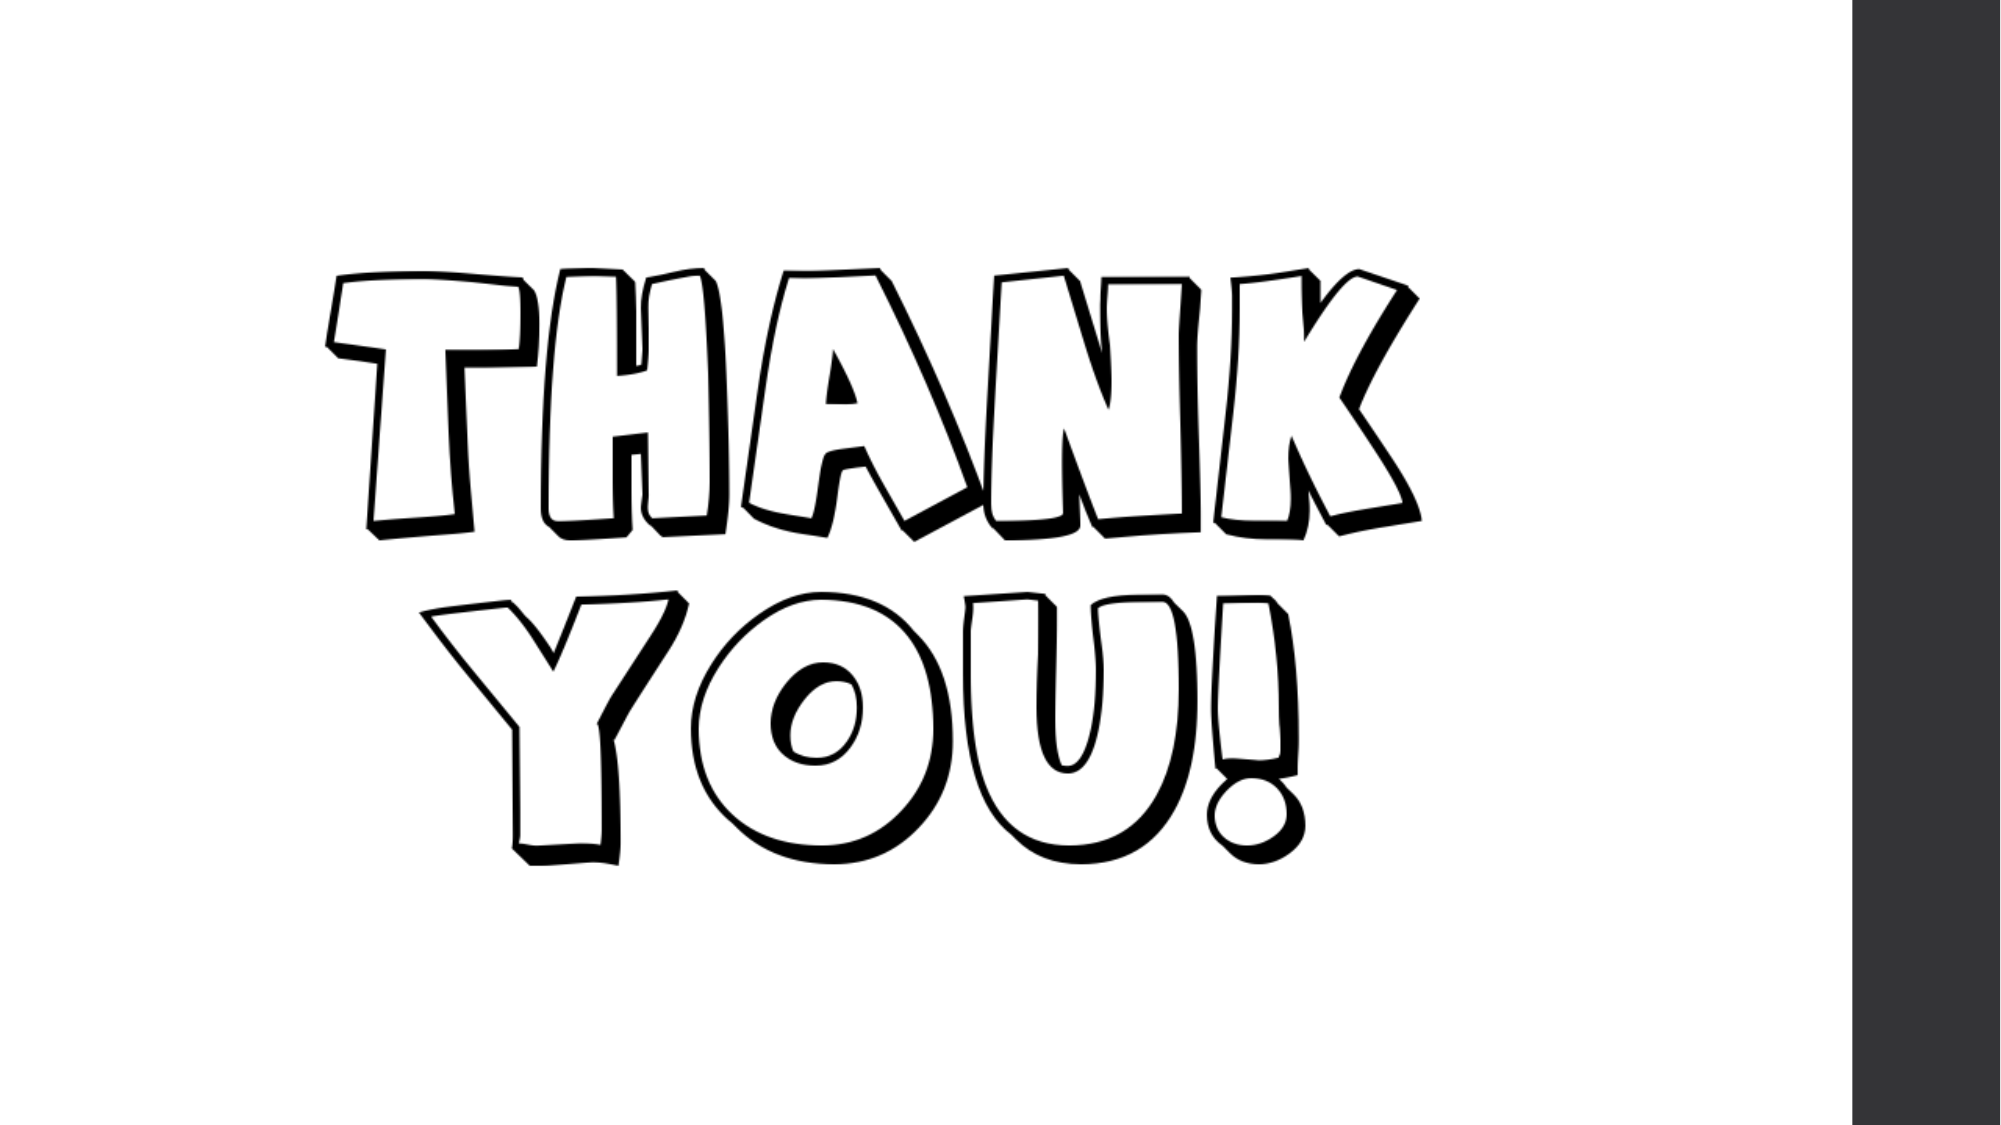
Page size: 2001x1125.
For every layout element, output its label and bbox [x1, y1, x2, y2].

picture [305, 237, 1449, 888]
